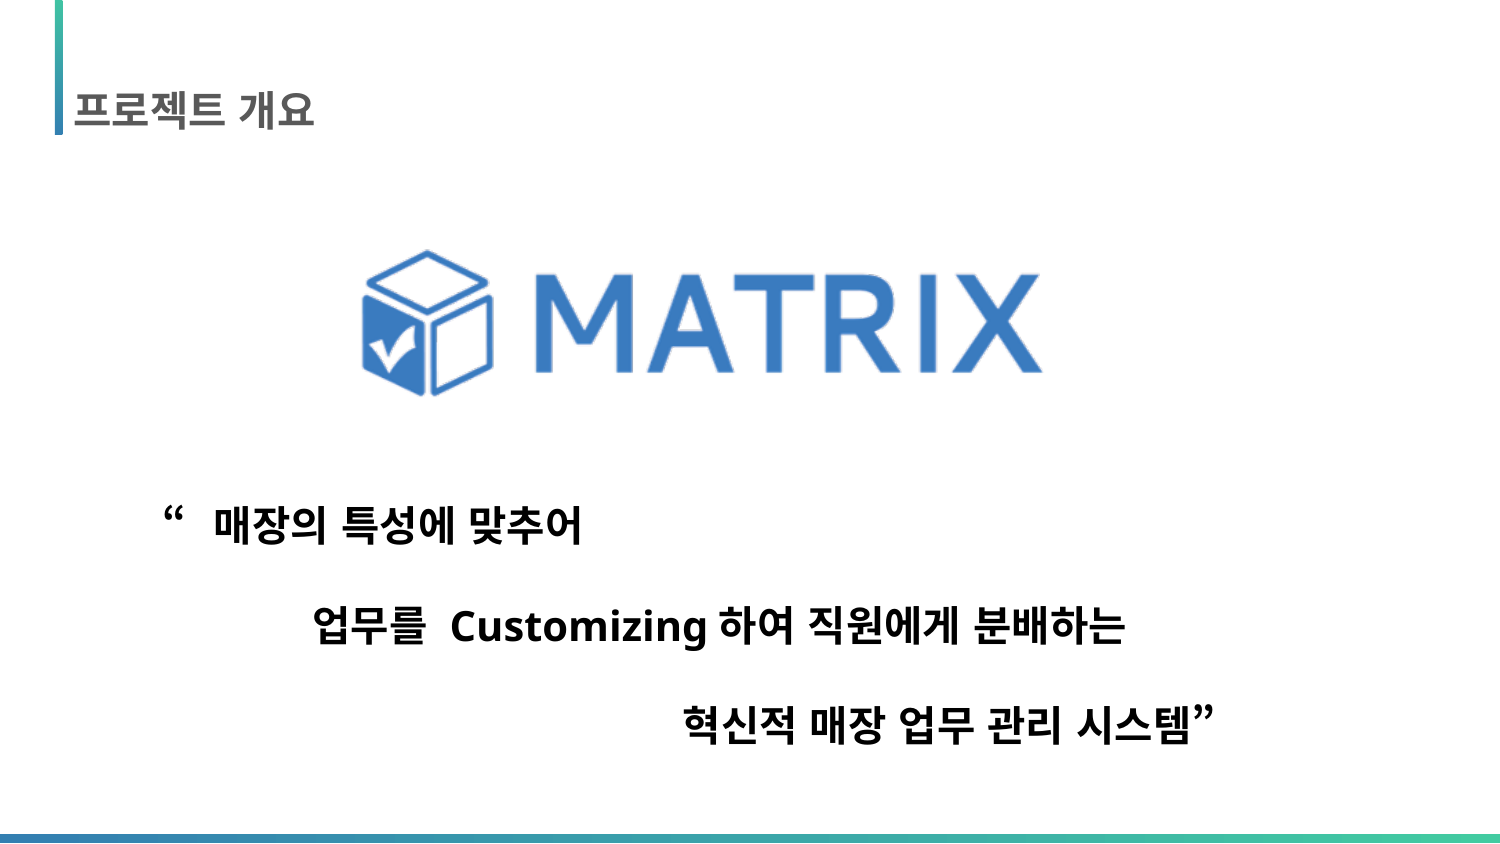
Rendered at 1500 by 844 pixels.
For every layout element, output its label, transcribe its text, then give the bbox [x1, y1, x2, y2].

text_box [0, 832, 1500, 844]
picture [353, 240, 1051, 402]
text_box “매장의 특성에 맞추어 업무를 Customizing하여 직원에게 분배하는 혁신적 매장 업무 관리 시스템” [147, 442, 1353, 757]
text_box 프로젝트 개요 [57, 79, 628, 142]
text_box [86, 207, 1473, 756]
text_box [53, 0, 64, 137]
